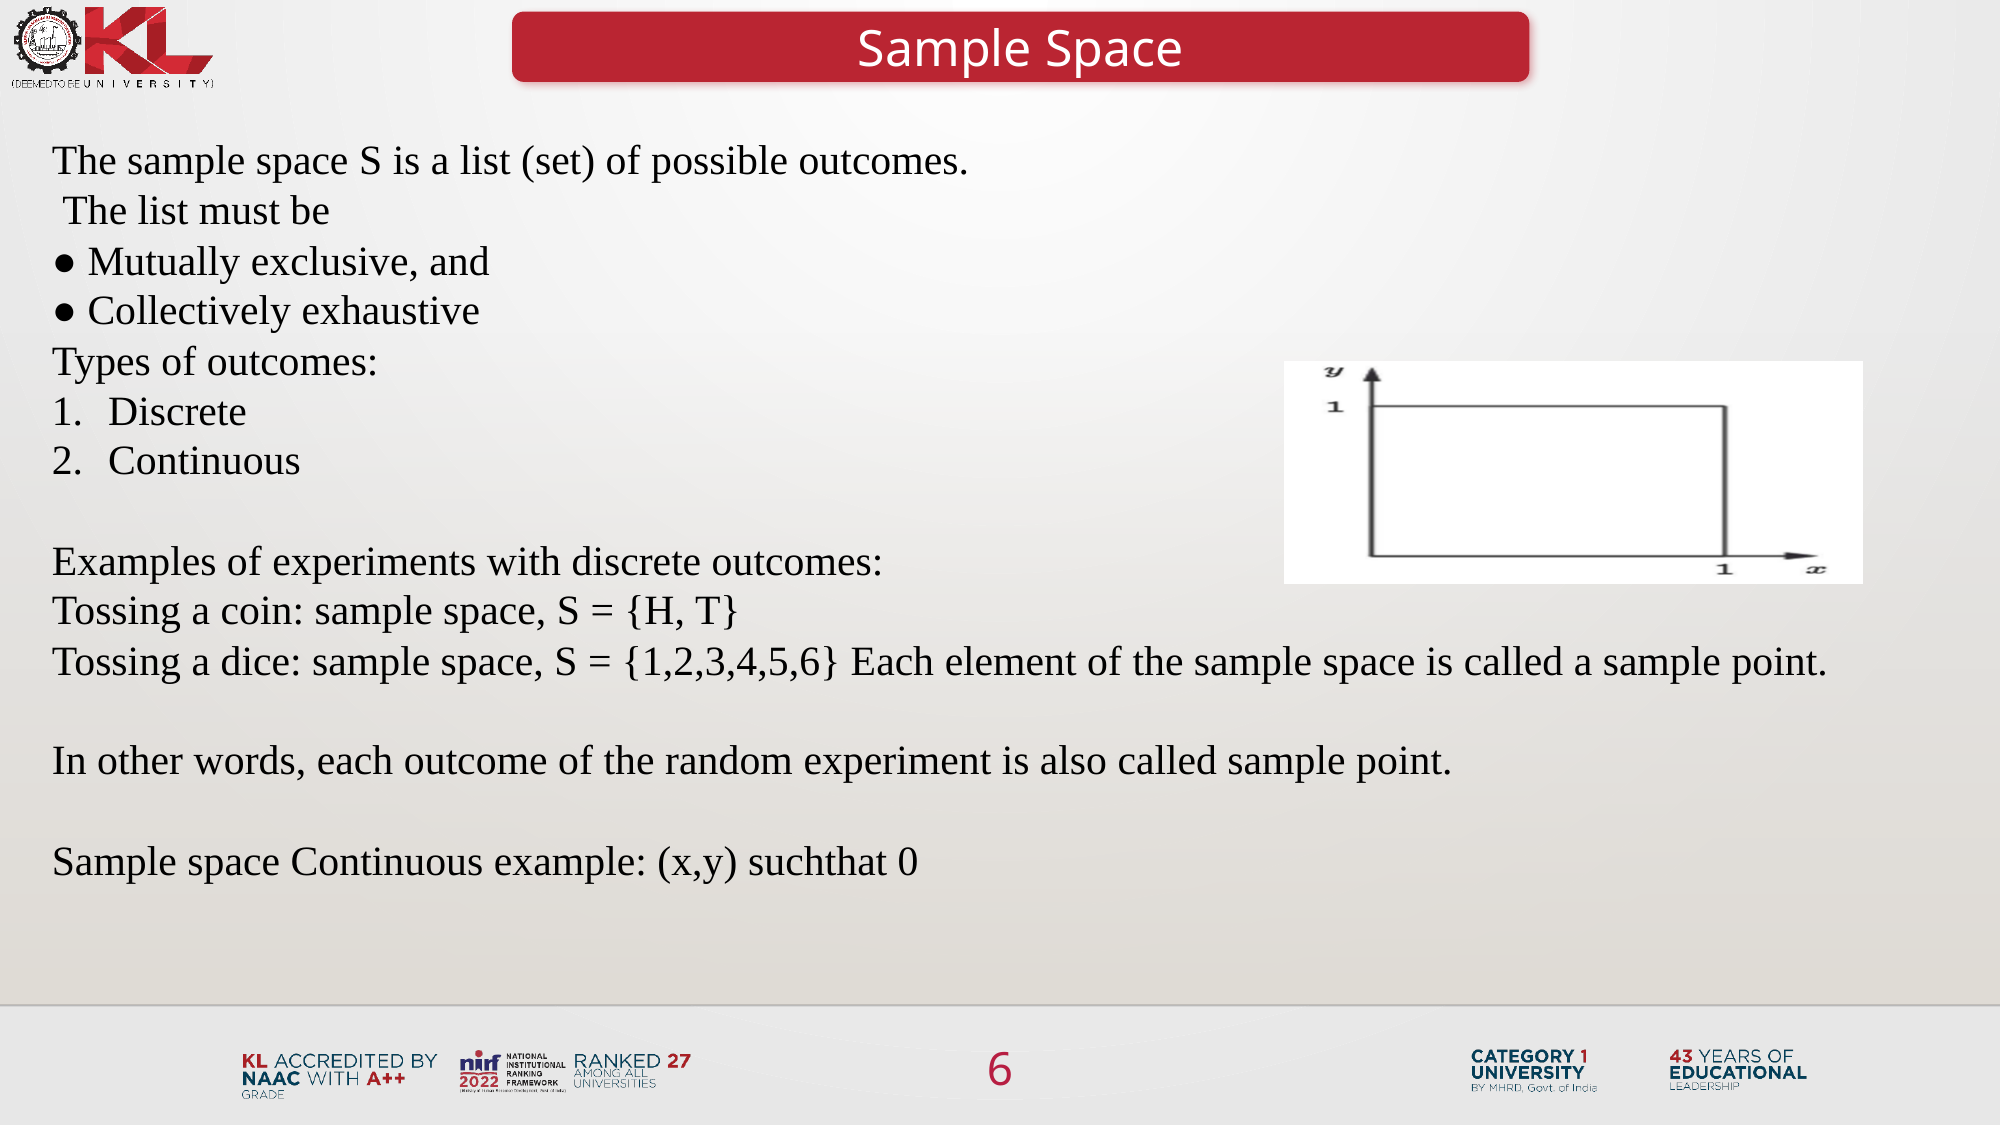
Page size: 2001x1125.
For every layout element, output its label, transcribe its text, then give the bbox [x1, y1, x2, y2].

picture [1284, 361, 1863, 584]
text_box Sample Space [510, 10, 1531, 83]
slide_number 6 [933, 1031, 1067, 1115]
picture [1447, 1045, 1814, 1101]
picture [238, 1045, 716, 1103]
picture [12, 5, 213, 88]
